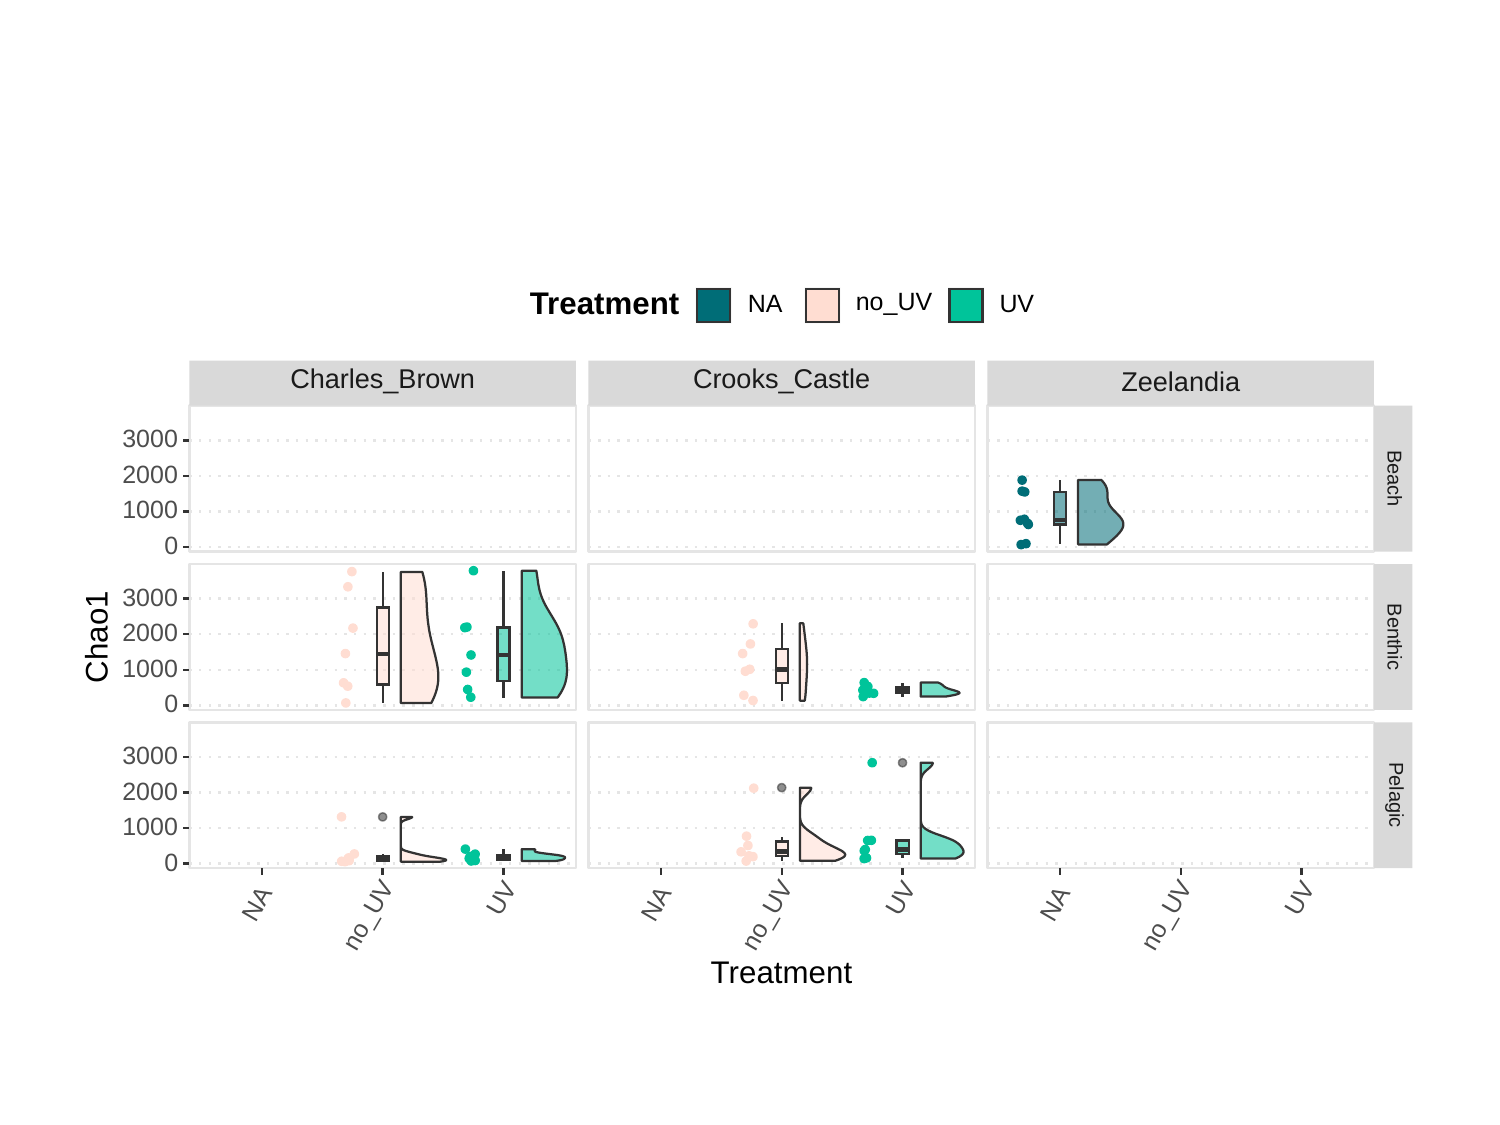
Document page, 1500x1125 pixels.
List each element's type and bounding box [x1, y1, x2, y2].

text_box [74, 262, 1426, 1006]
